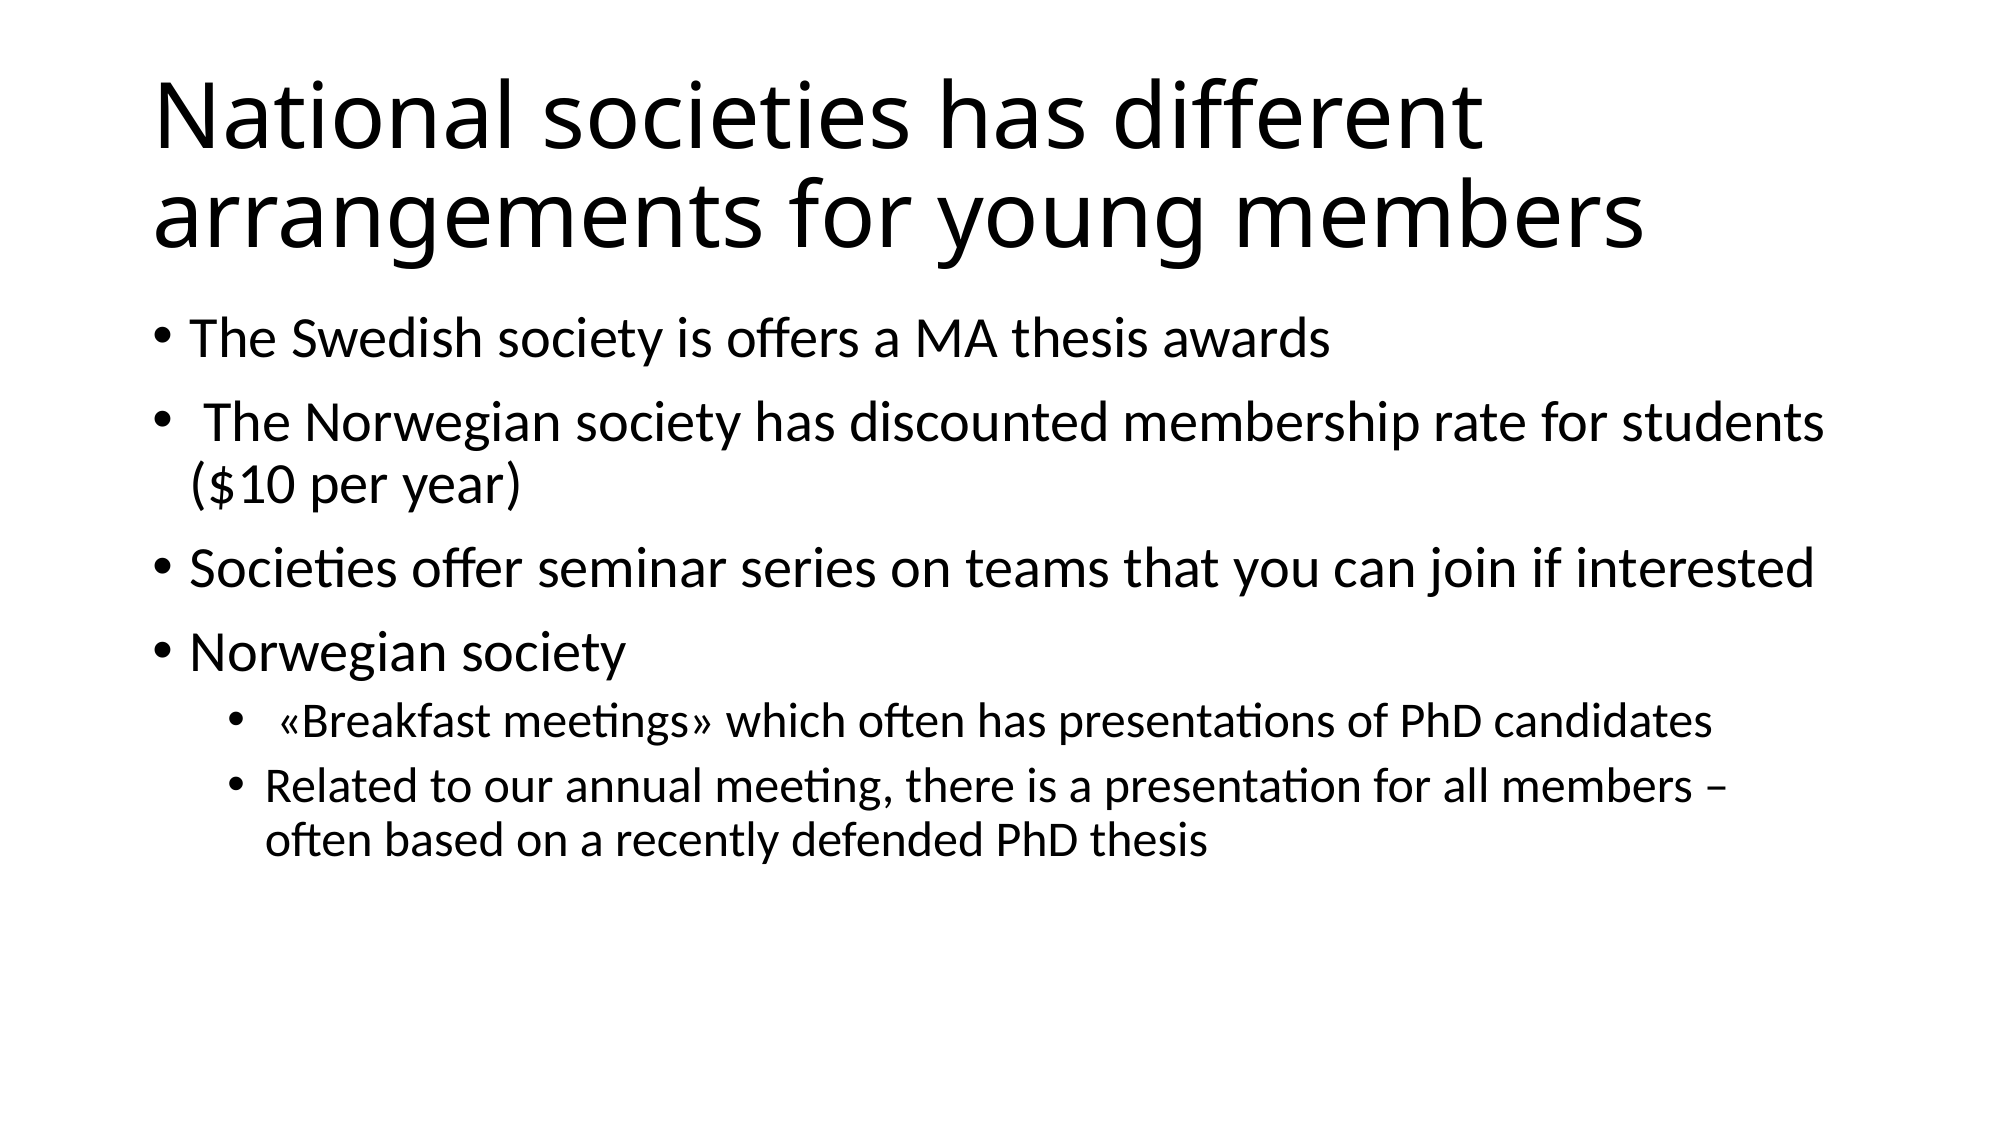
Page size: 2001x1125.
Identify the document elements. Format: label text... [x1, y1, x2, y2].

title National societies has different arrangements for young members [137, 59, 1863, 278]
list The Swedish society is offers a MA thesis awards The Norwegian society has discounted membership rate for students ($10 per year) Societies offer seminar series on teams that you can join if interested Norwegian society «Breakfast meetings» which often has presentations of PhD candidates Related to our annual meeting, there is a presentation for all members – often based on a recently defended PhD thesis [137, 299, 1863, 1014]
